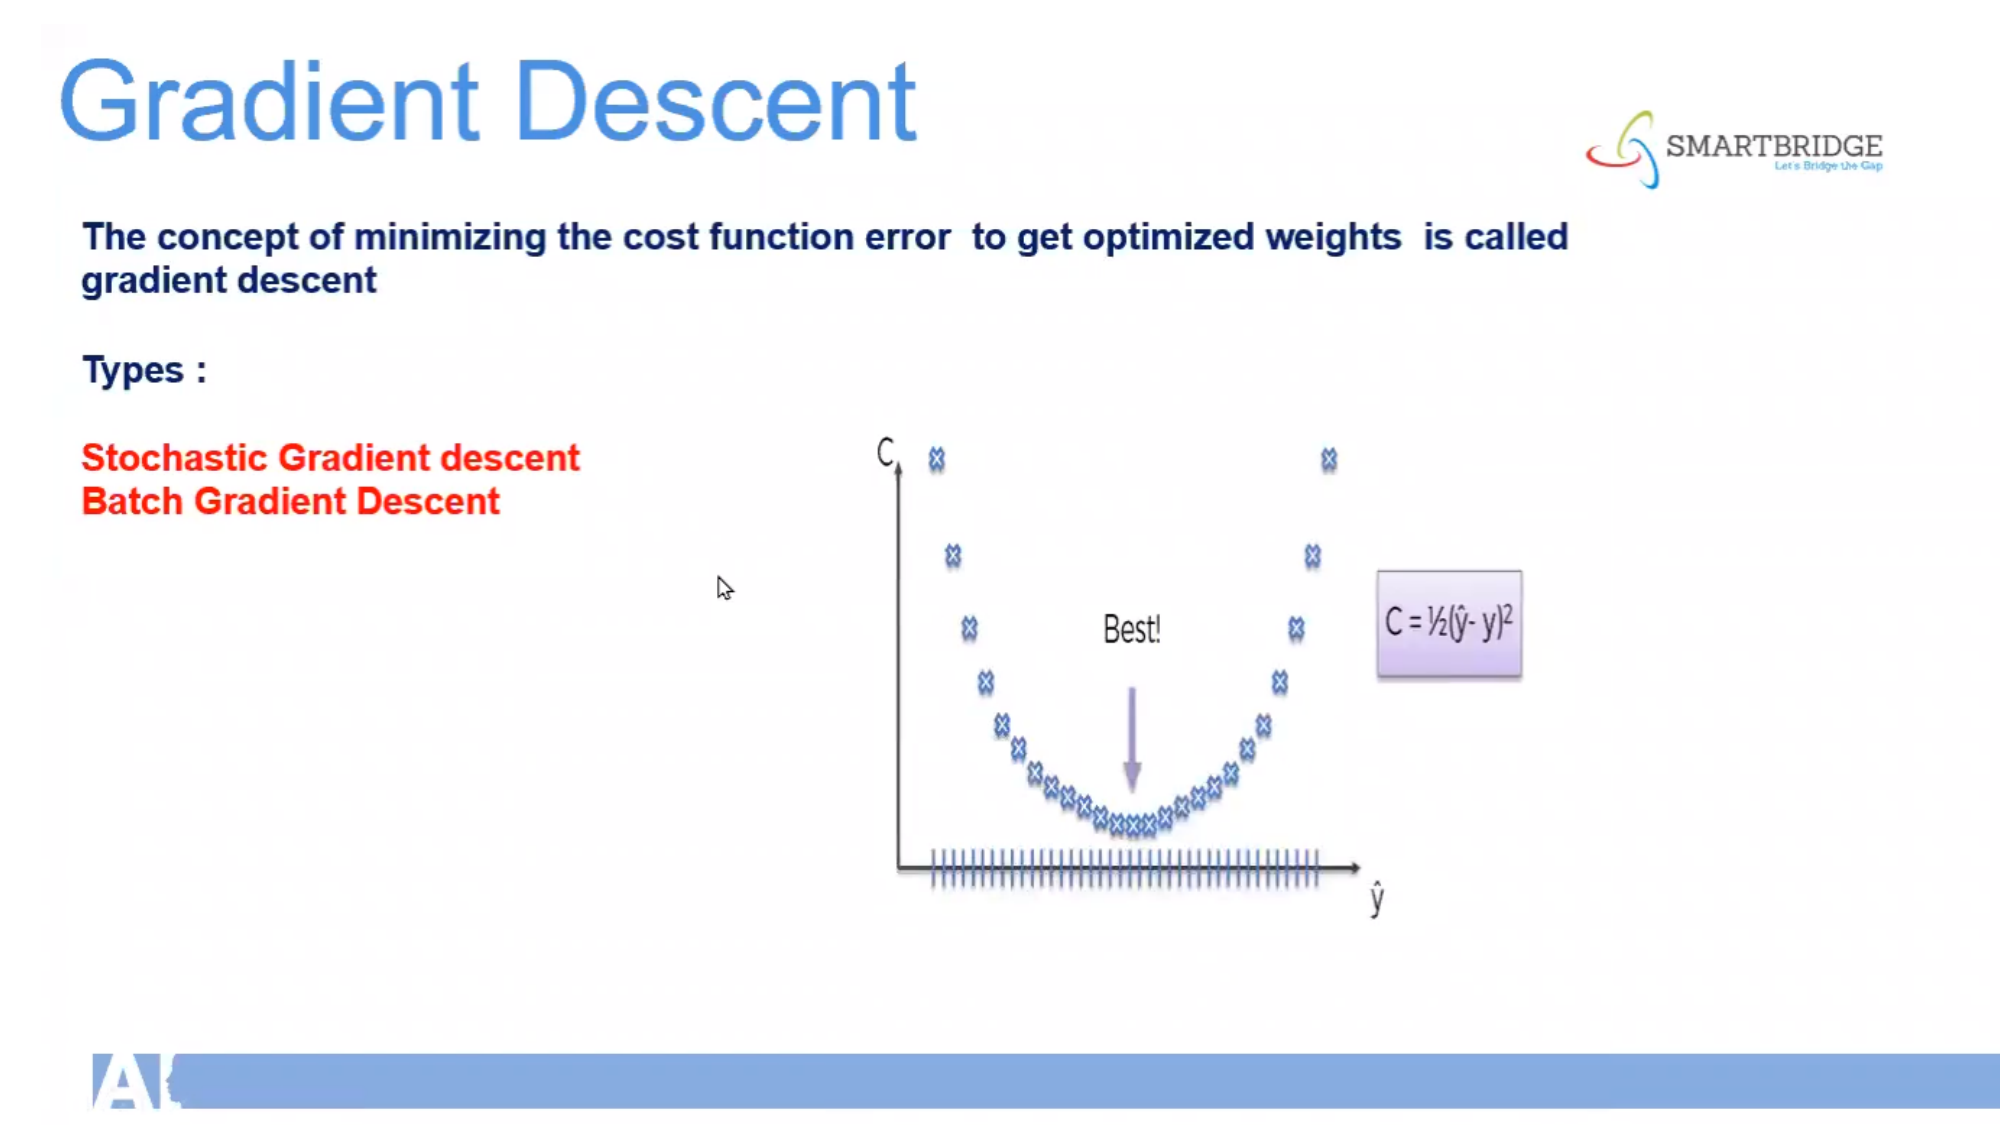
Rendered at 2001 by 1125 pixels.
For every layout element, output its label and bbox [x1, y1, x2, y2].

list [41, 24, 2000, 1125]
